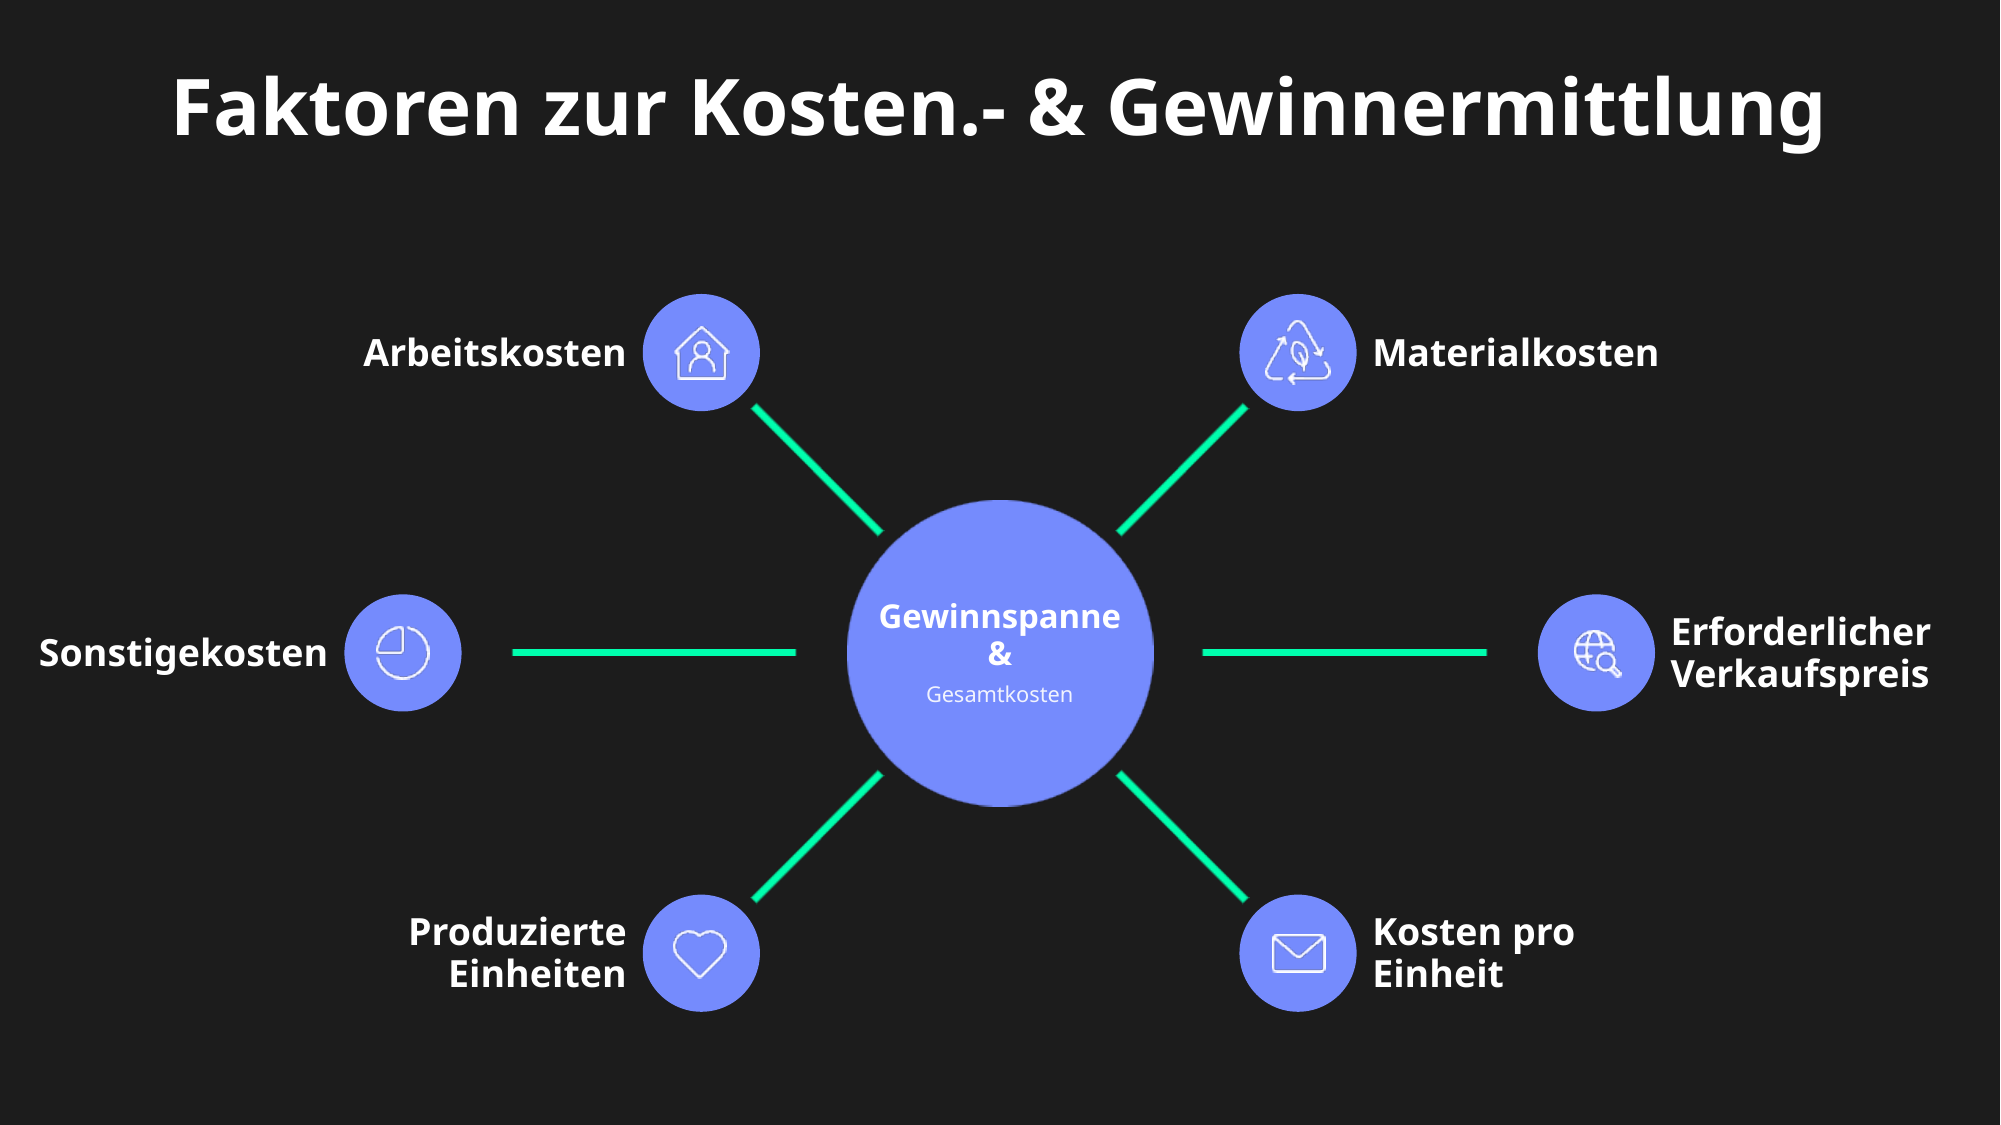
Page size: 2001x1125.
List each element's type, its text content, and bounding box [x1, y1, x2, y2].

text_box Materialkosten [1372, 331, 1672, 374]
text_box Sonstigekosten [16, 631, 329, 674]
text_box Arbeitskosten [347, 331, 628, 374]
text_box [1239, 293, 1357, 412]
text_box Faktoren zur Kosten.- & Gewinnermittlung [0, 63, 2000, 151]
text_box Kosten pro Einheit [1372, 910, 1589, 995]
text_box [344, 594, 462, 712]
picture [673, 930, 728, 980]
picture [1574, 630, 1622, 679]
picture [1264, 320, 1331, 386]
text_box Produzierte Einheiten [395, 910, 628, 995]
picture [1271, 933, 1326, 974]
text_box [642, 293, 760, 412]
picture [674, 326, 730, 380]
text_box [642, 894, 760, 1012]
text_box [1537, 594, 1656, 712]
text_box Erforderlicher Verkaufspreis [1670, 610, 1946, 695]
picture [473, 649, 836, 657]
picture [750, 401, 1250, 906]
text_box [1239, 894, 1357, 1012]
picture [376, 626, 431, 681]
picture [1164, 649, 1526, 657]
